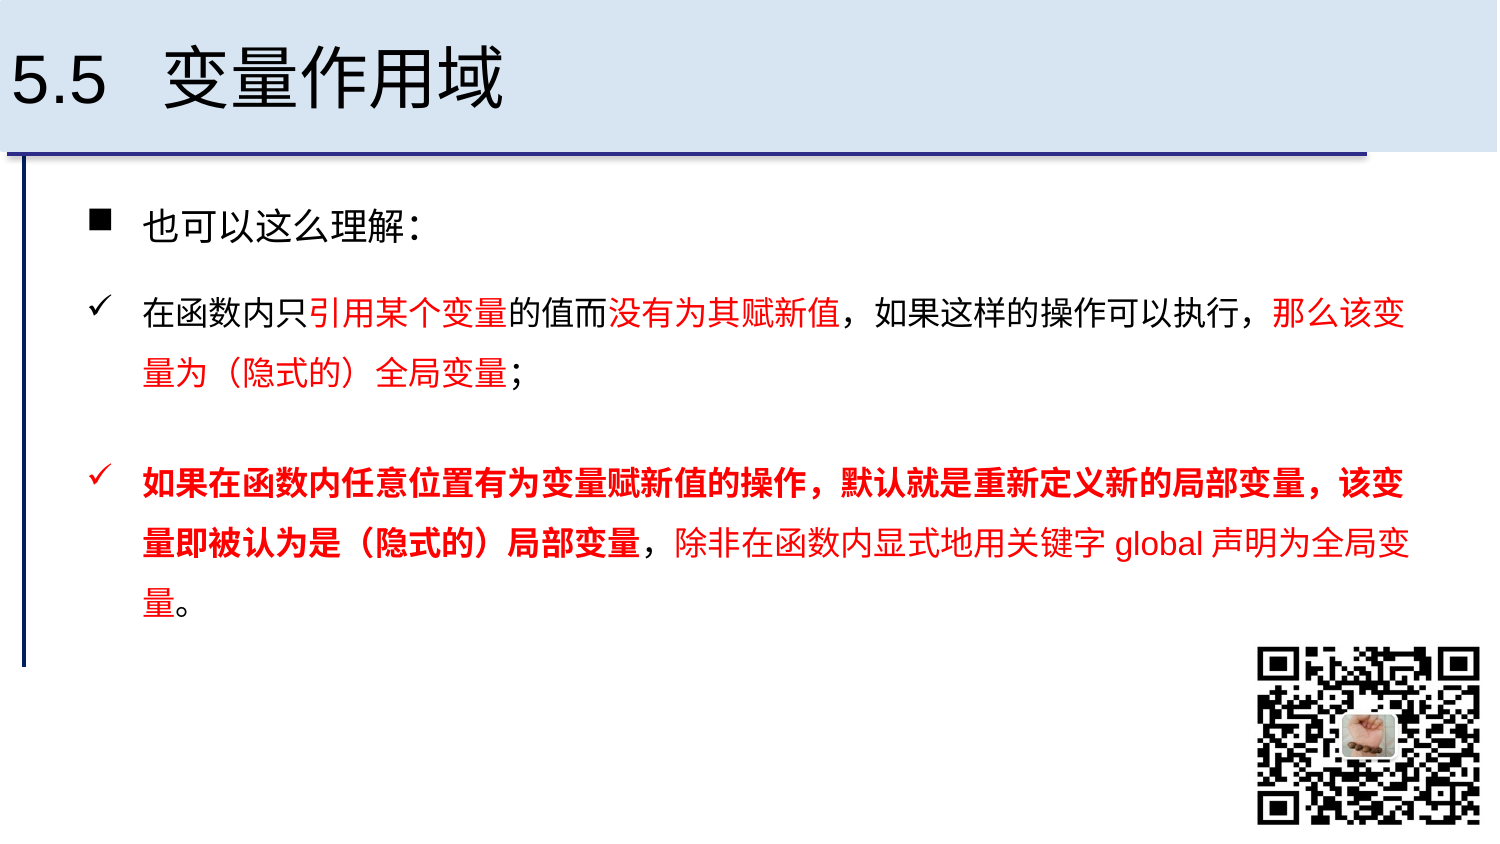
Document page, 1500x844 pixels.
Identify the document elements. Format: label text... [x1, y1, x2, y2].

title 5.5 变量作用域 [0, 0, 1498, 152]
picture [1239, 632, 1497, 839]
list 也可以这么理解： 在函数内只引用某个变量的值而没有为其赋新值，如果这样的操作可以执行，那么该变量为（隐式的）全局变量； 如果在函数内任意位置有为变量赋新值的操作，默认就是重新定义新的局部变量，该变量即被认为是（隐式的）局部变量，除非在函数内显式地用关键字global声明为全局变量。 [74, 196, 1426, 755]
